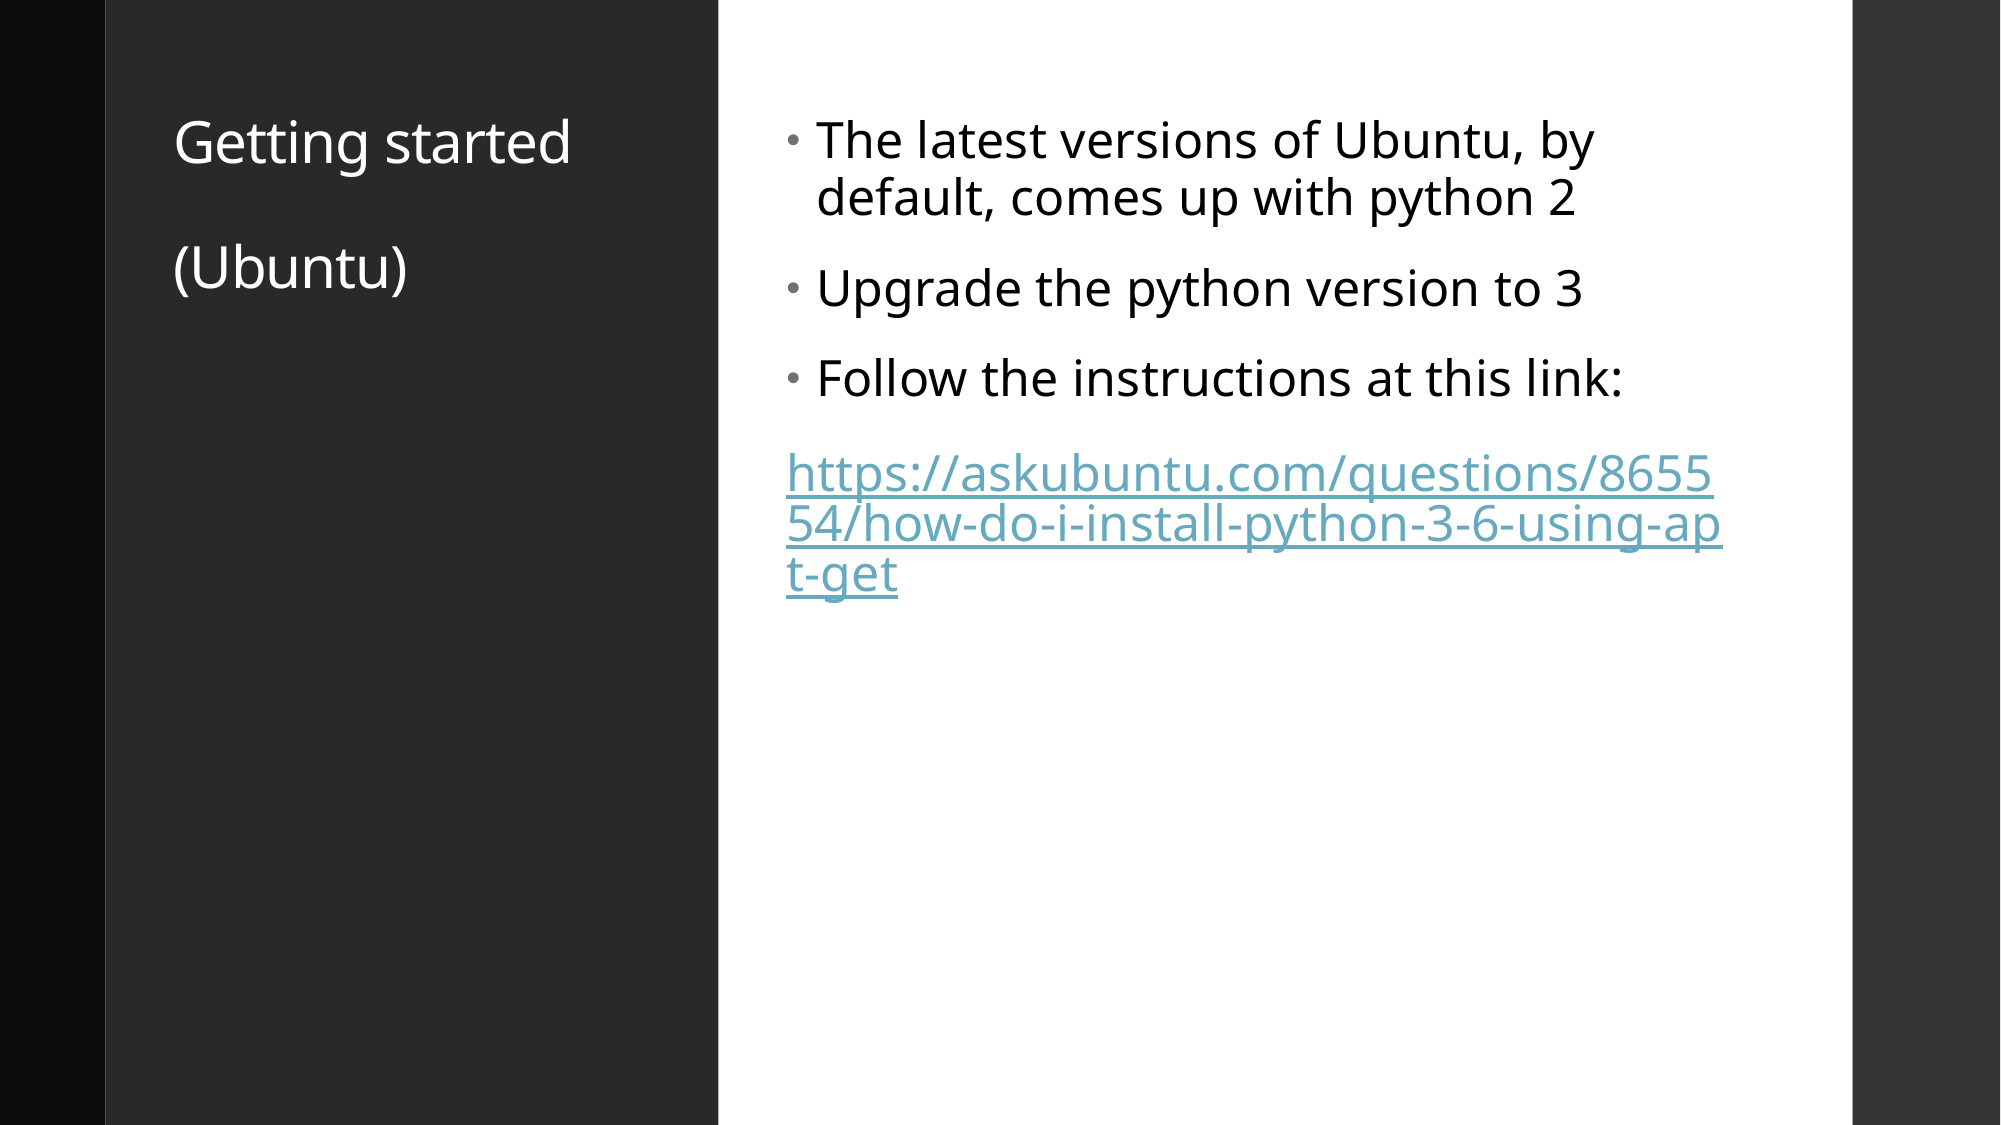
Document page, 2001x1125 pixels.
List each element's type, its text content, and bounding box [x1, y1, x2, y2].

text_box [719, 0, 1854, 1125]
text_box [0, 0, 107, 1125]
title Getting started (Ubuntu) [158, 105, 666, 1013]
text_box [107, 0, 719, 1125]
list The latest versions of Ubuntu, by default, comes up with python 2 Upgrade the python version to 3 Follow the instructions at this link: https://askubuntu.com/questions/865554/how-do-i-install-python-3-6-using-apt-get [771, 105, 1747, 1020]
